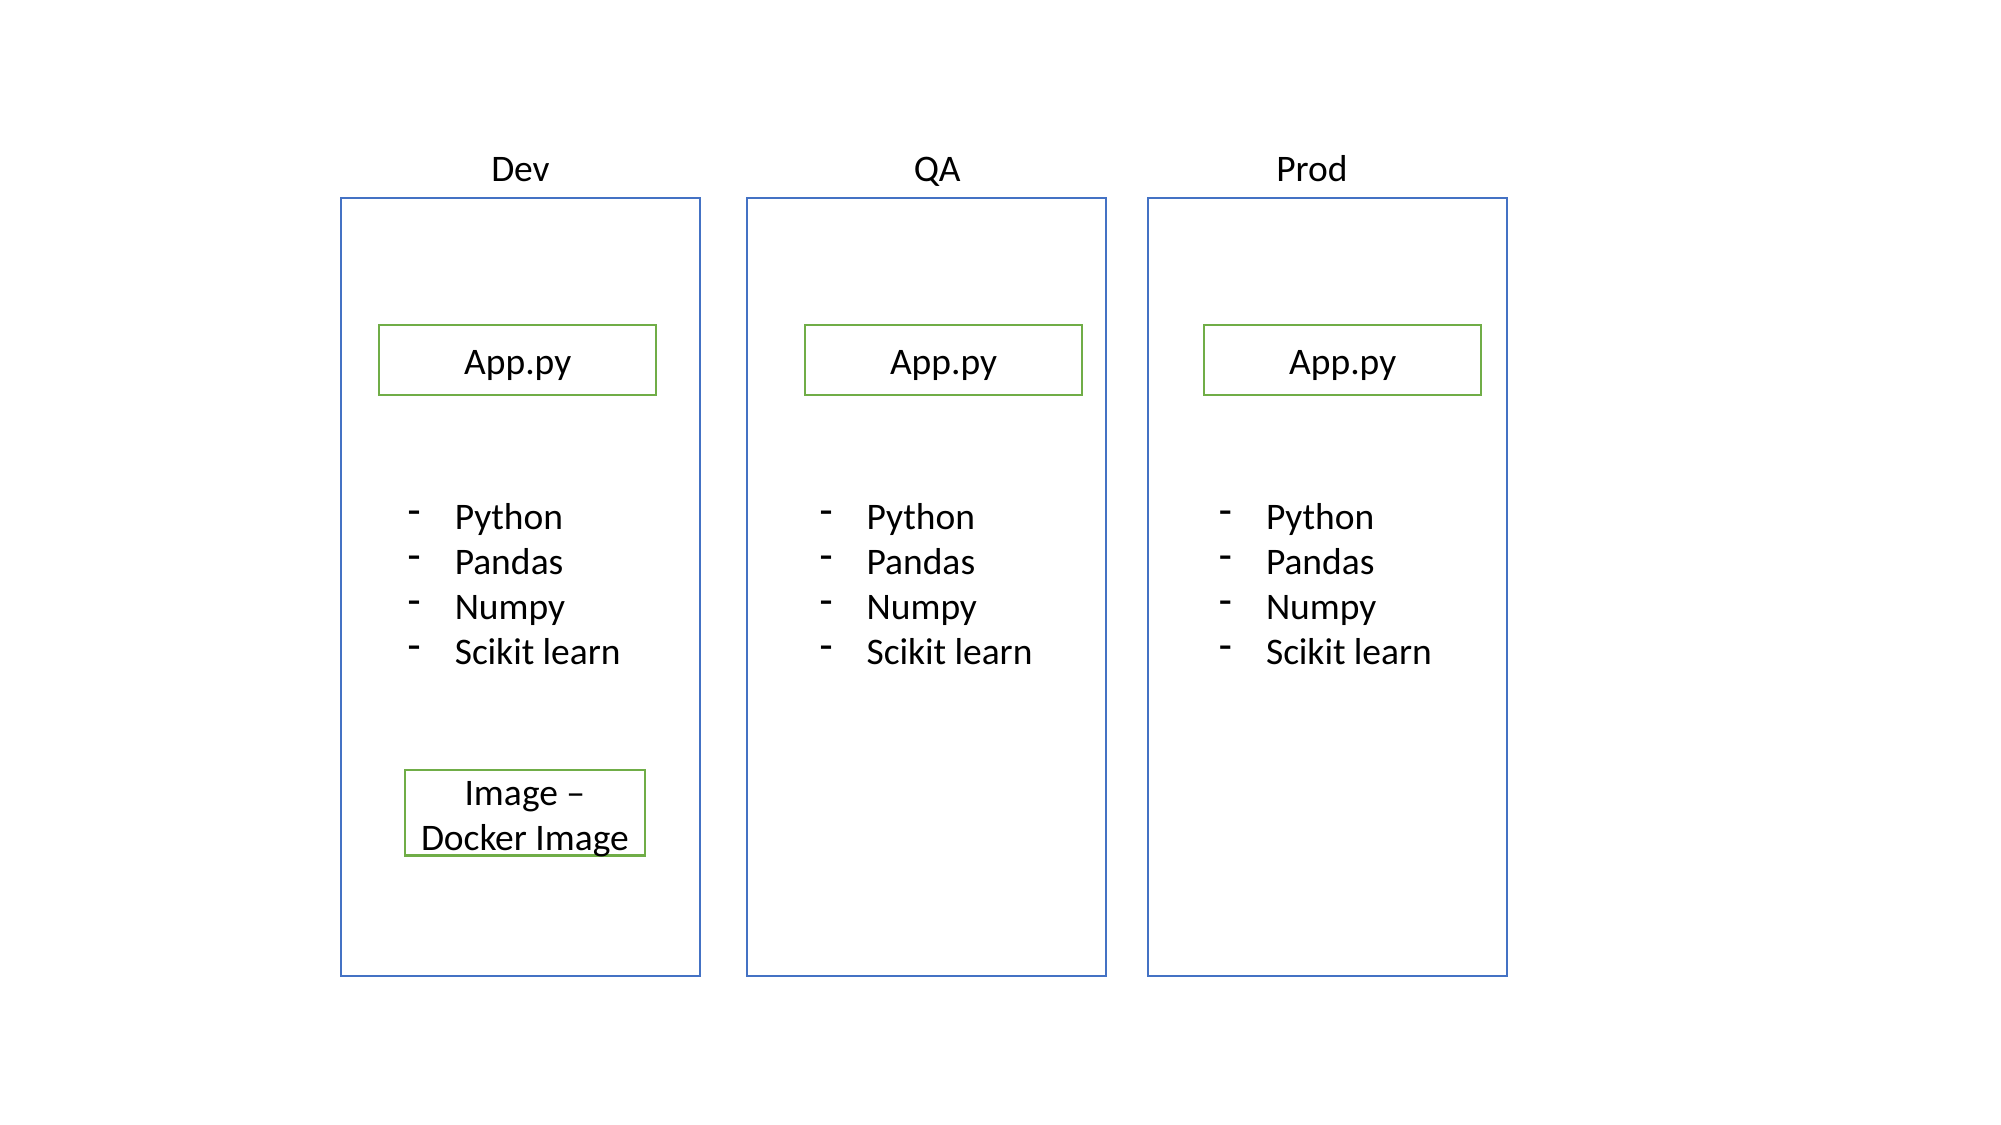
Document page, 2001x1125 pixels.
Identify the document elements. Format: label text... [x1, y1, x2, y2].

text_box QA [847, 136, 1027, 197]
text_box [340, 197, 701, 977]
text_box [1147, 197, 1508, 977]
text_box Dev [430, 136, 611, 197]
text_box [746, 197, 1107, 977]
text_box Prod [1222, 136, 1402, 197]
text_box App.py [804, 324, 1083, 396]
text_box App.py [1203, 324, 1482, 396]
text_box Python Pandas Numpy Scikit learn [805, 484, 1108, 680]
text_box Python Pandas Numpy Scikit learn [393, 484, 696, 680]
text_box App.py [378, 324, 657, 396]
text_box Image – Docker Image [404, 769, 646, 857]
text_box Python Pandas Numpy Scikit learn [1204, 484, 1507, 680]
